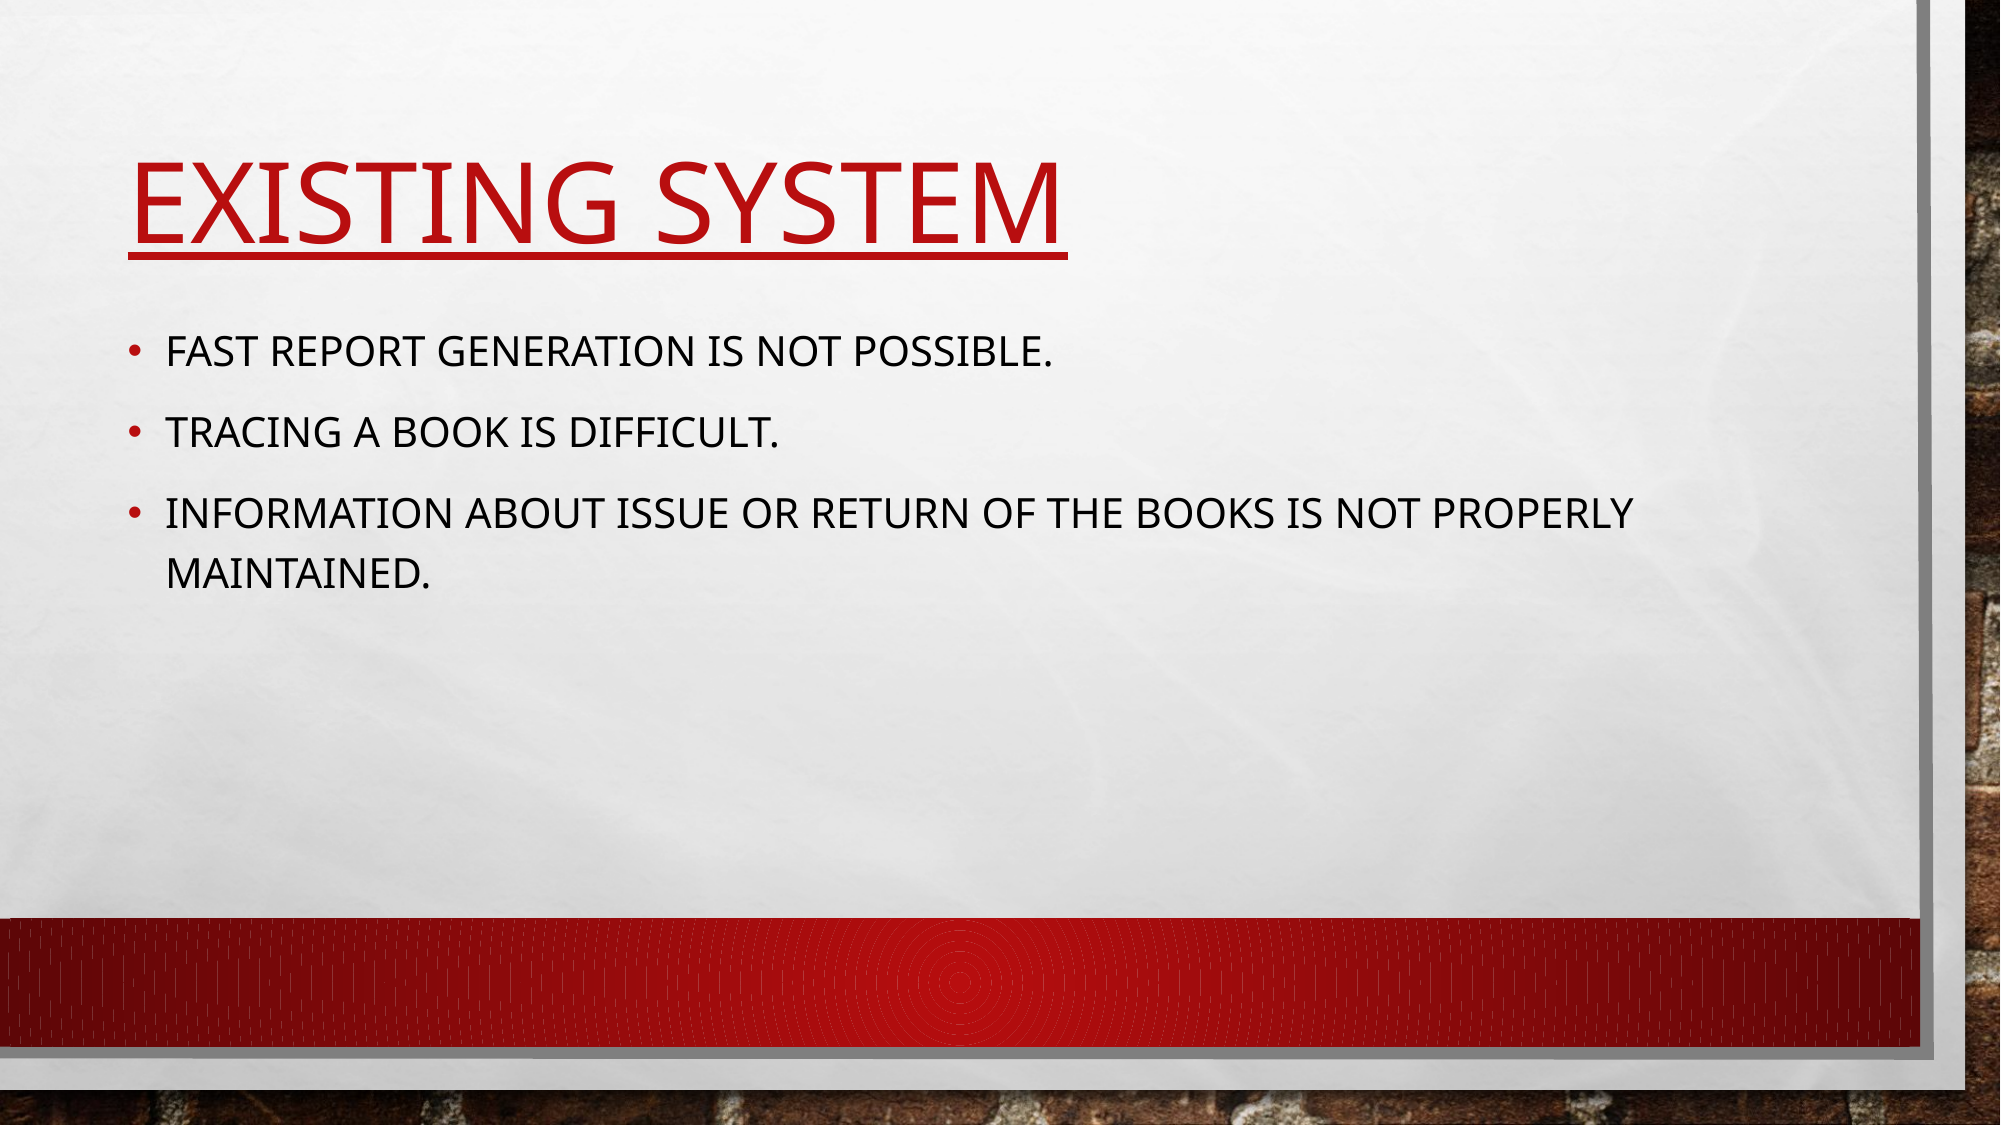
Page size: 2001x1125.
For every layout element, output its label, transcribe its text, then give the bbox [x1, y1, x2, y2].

title EXISTING SYSTEM [112, 112, 1818, 224]
picture [0, 0, 2001, 1125]
picture [0, 0, 1919, 918]
list FAST REPORT GENERATION IS NOT POSSIBLE. TRACING A BOOK IS DIFFICULT. INFORMATION ABOUT ISSUE OR RETURN OF THE BOOKS IS NOT PROPERLY MAINTAINED. [112, 224, 1818, 769]
